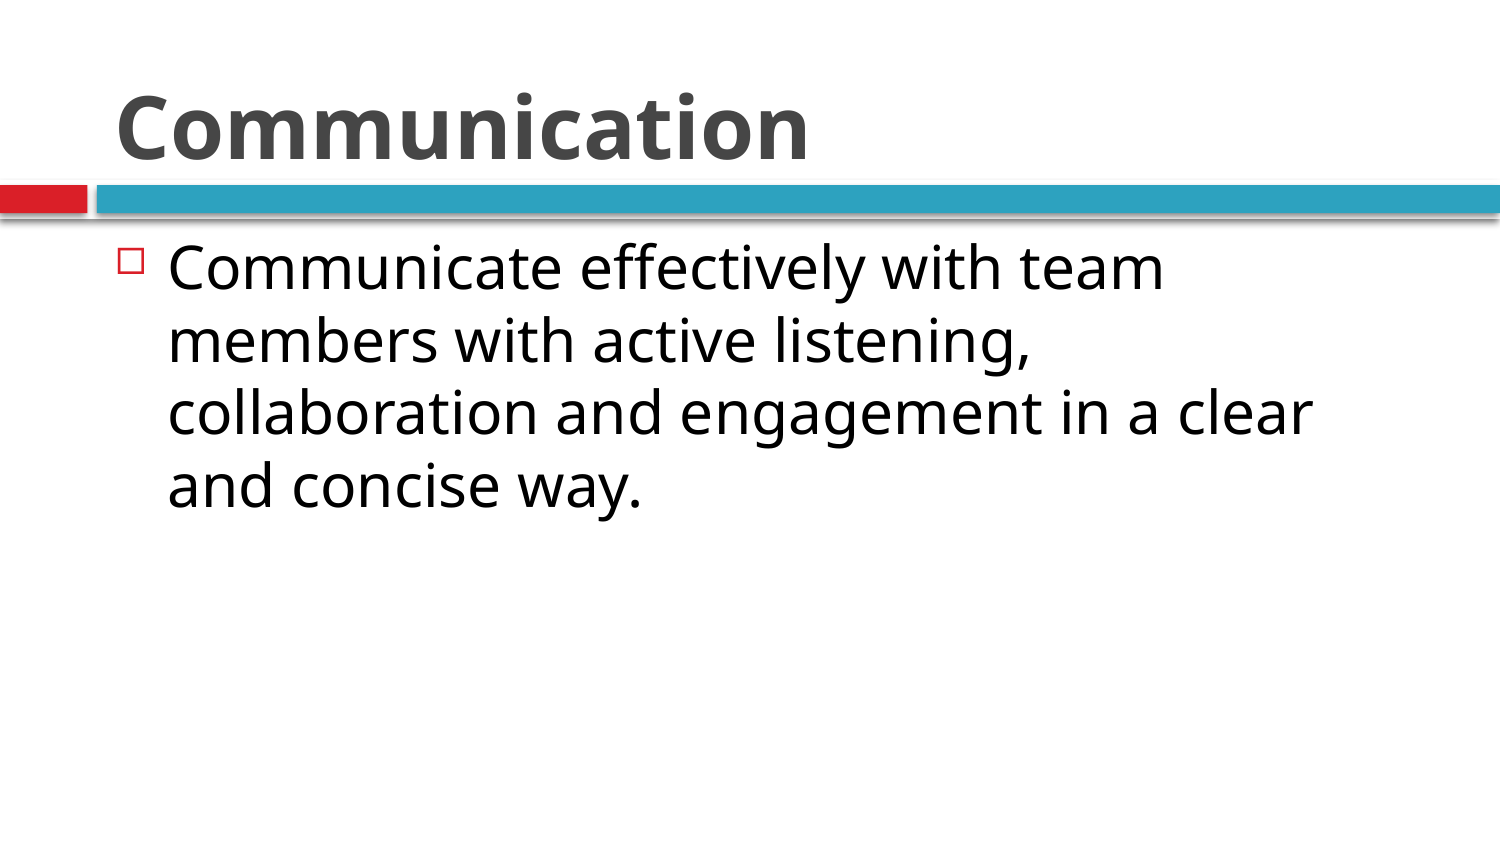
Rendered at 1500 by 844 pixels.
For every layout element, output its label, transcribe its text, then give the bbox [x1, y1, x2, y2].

title Communication [99, 19, 1438, 185]
list Communicate effectively with team members with active listening, collaboration and engagement in a clear and concise way. [99, 221, 1438, 760]
